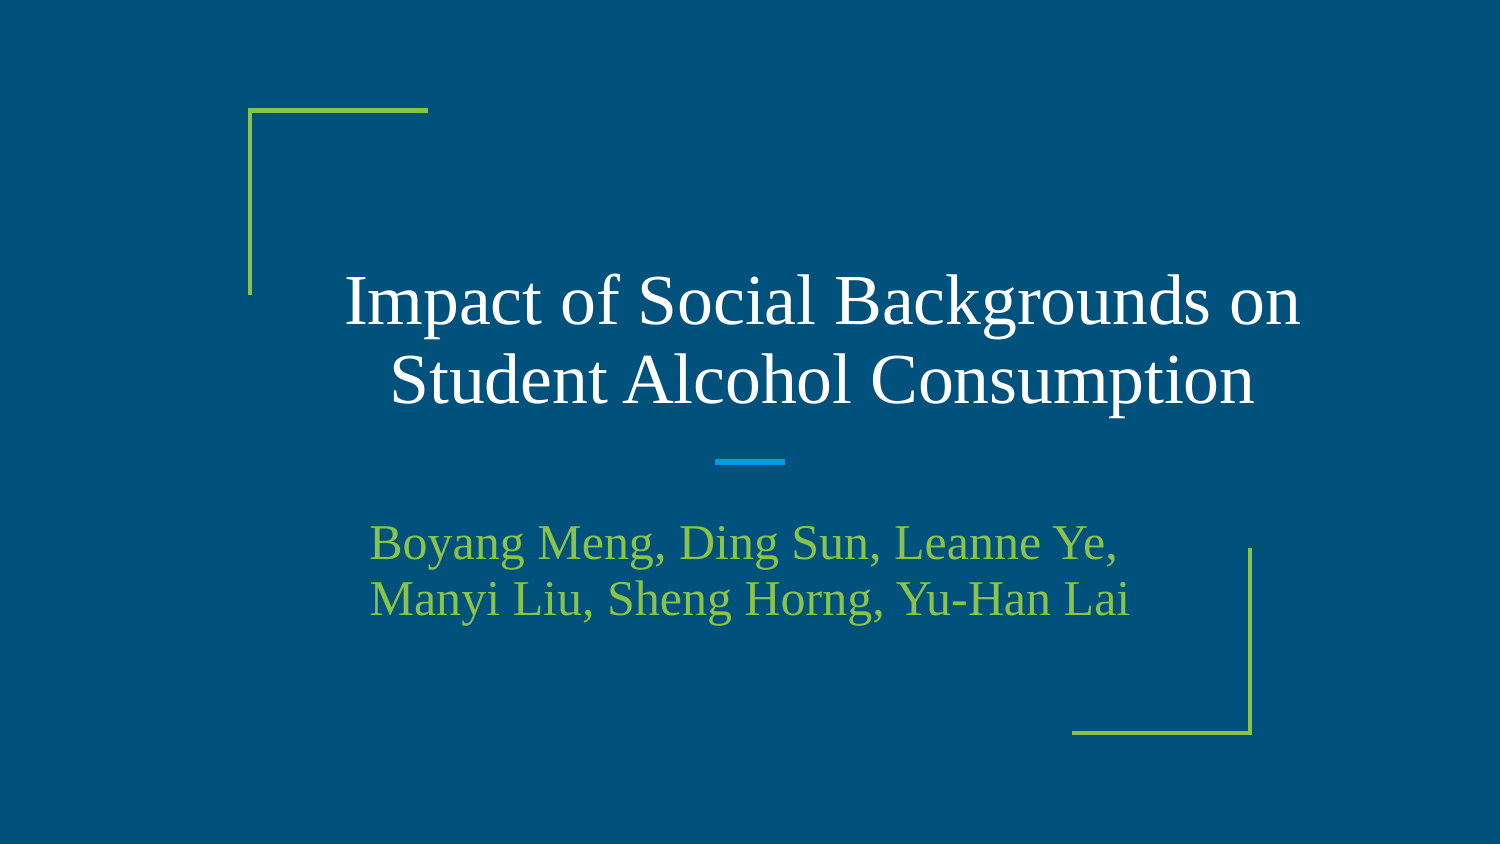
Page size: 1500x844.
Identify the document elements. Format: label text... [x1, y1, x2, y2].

title Impact of Social Backgrounds on Student Alcohol Consumption [275, 195, 1370, 435]
subtitle Boyang Meng, Ding Sun, Leanne Ye, Manyi Liu, Sheng Horng, Yu-Han Lai [275, 500, 1225, 650]
